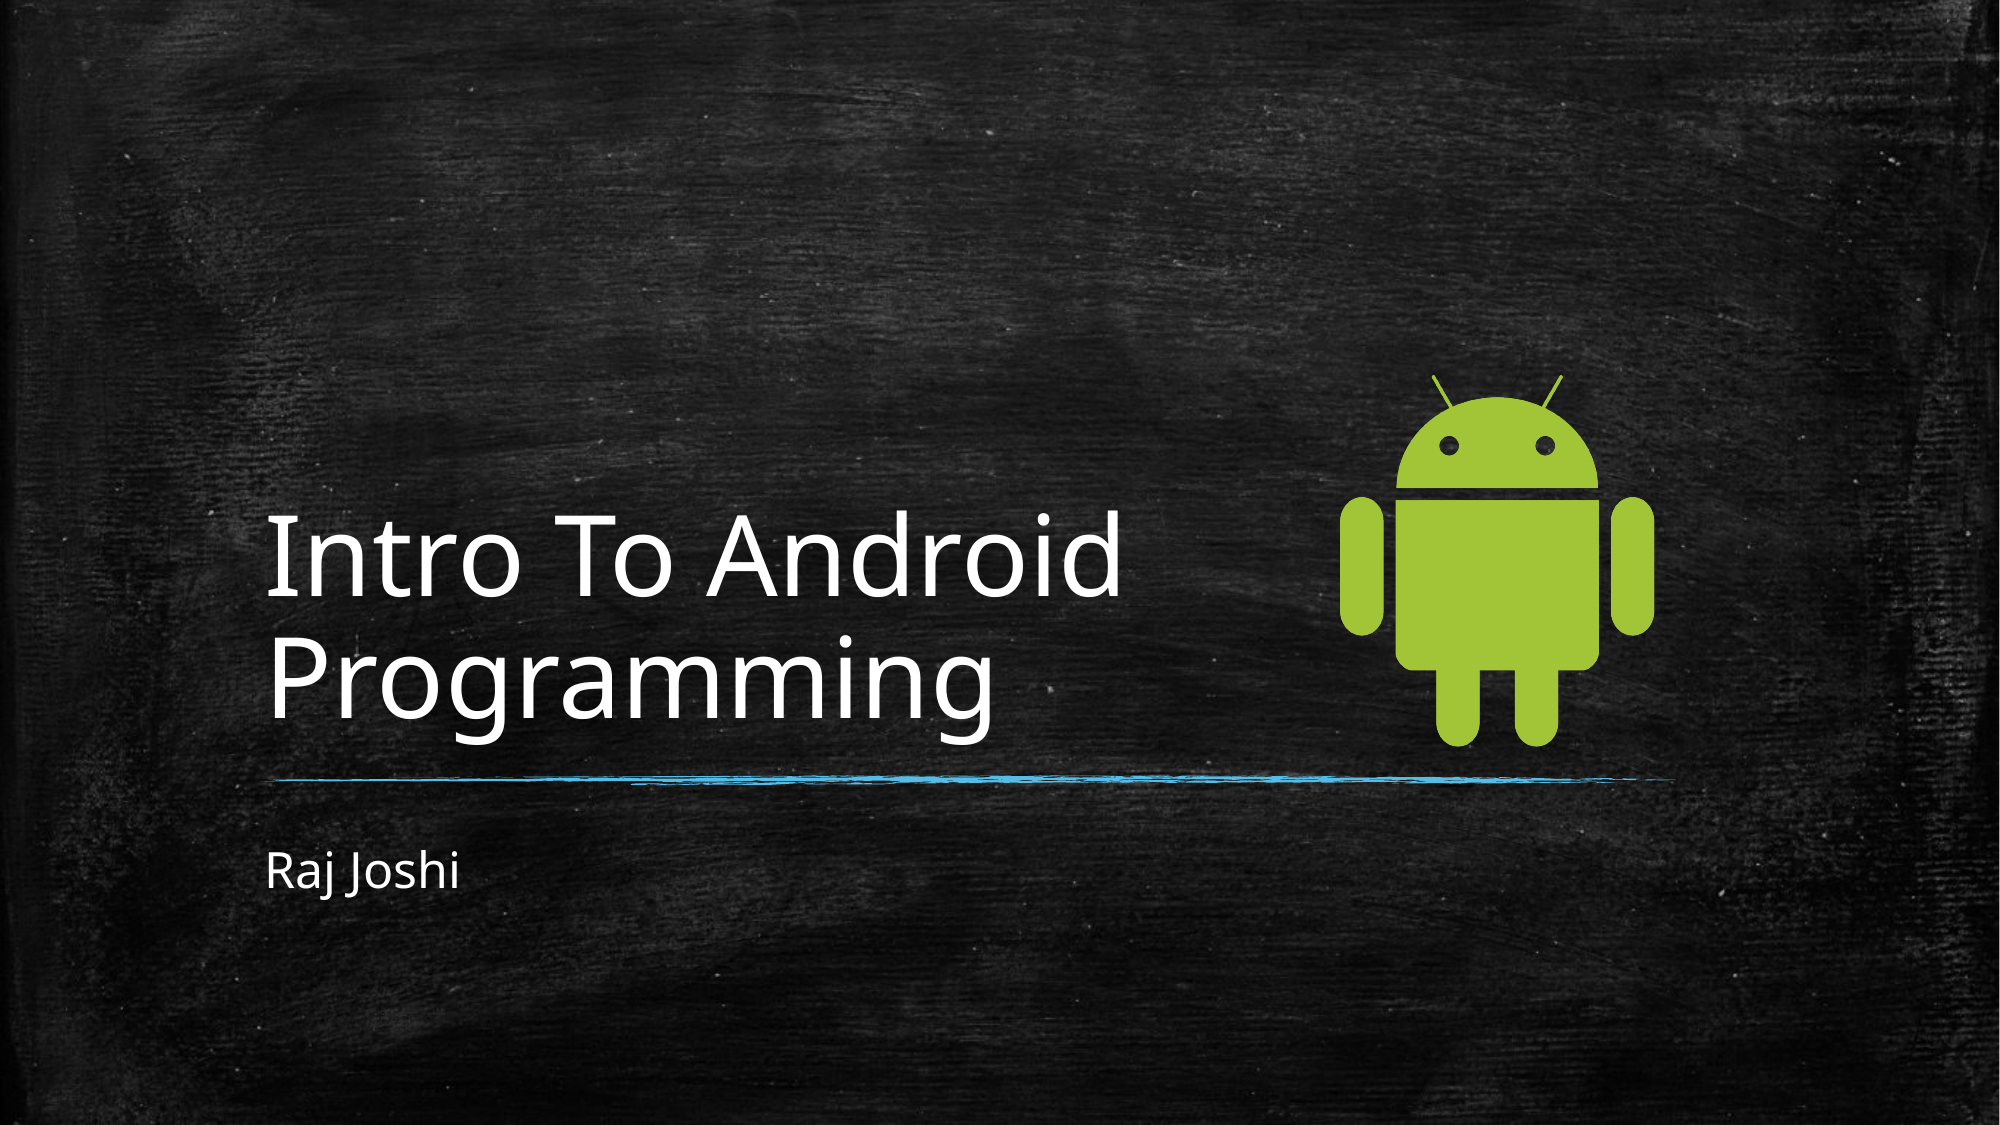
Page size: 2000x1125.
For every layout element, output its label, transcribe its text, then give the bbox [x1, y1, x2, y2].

subtitle Raj Joshi [249, 837, 1750, 1013]
picture [1340, 375, 1656, 750]
title Intro To Android Programming [249, 312, 1750, 750]
